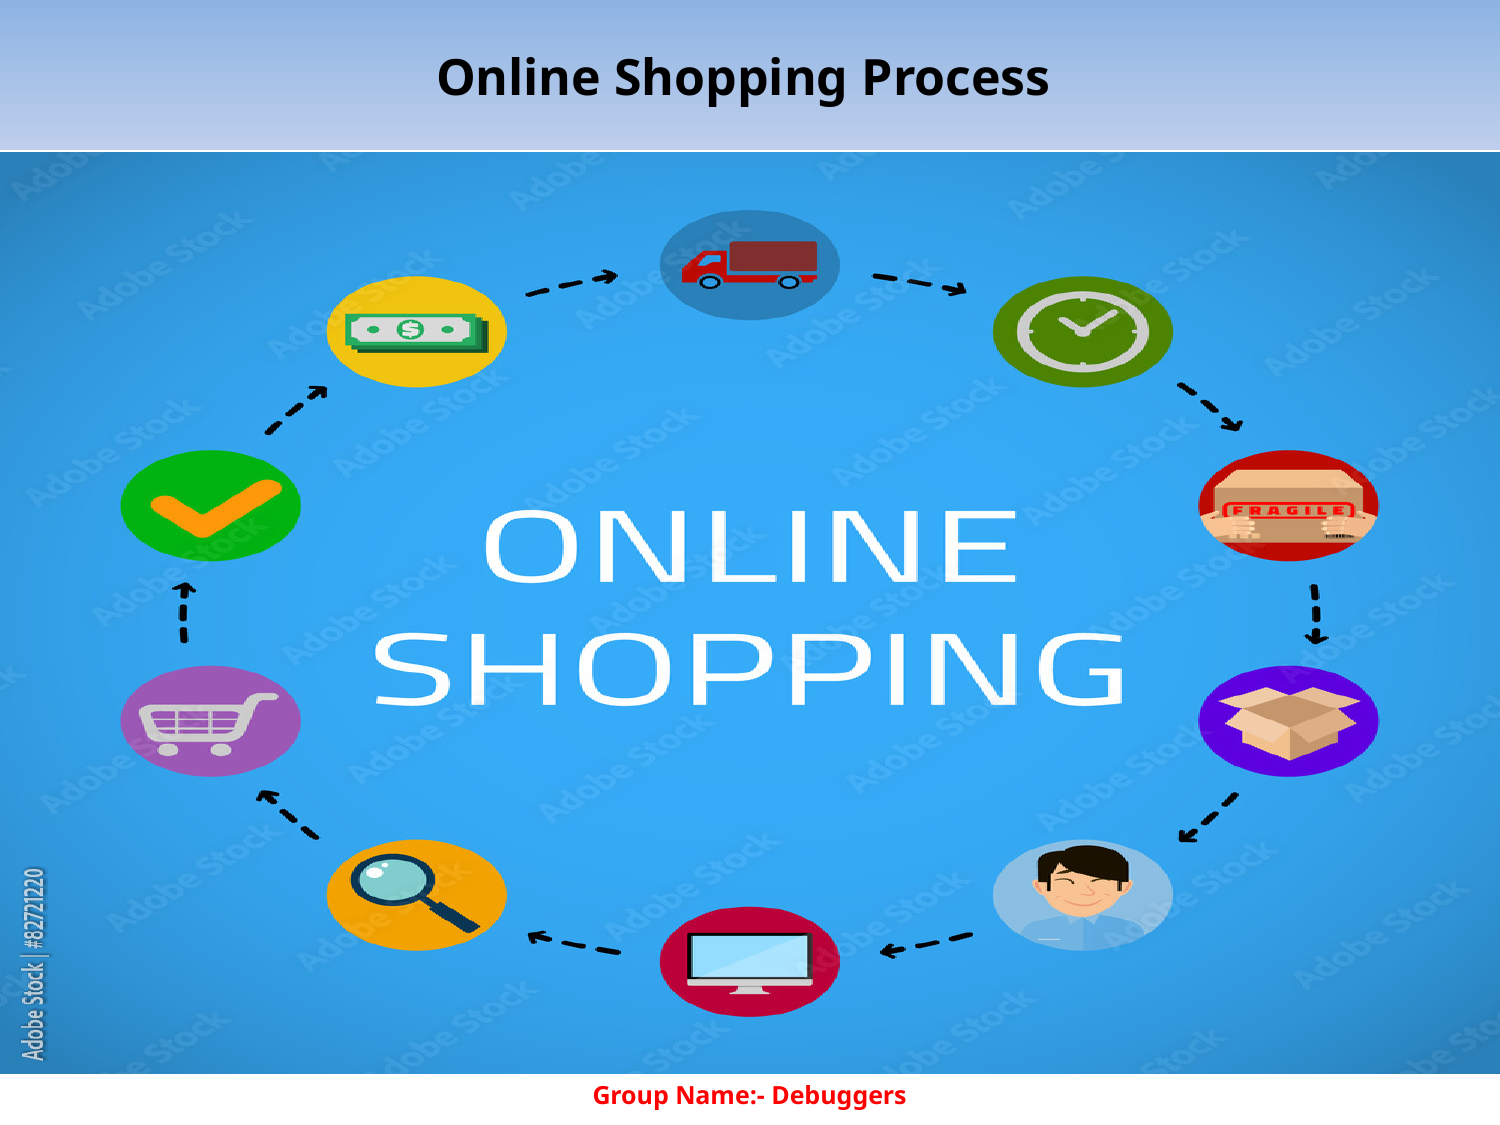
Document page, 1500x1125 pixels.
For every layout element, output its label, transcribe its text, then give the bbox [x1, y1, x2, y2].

picture [0, 152, 1500, 1075]
title Online Shopping Process [0, 0, 1500, 150]
footer Group Name:- Debuggers [512, 1084, 988, 1125]
